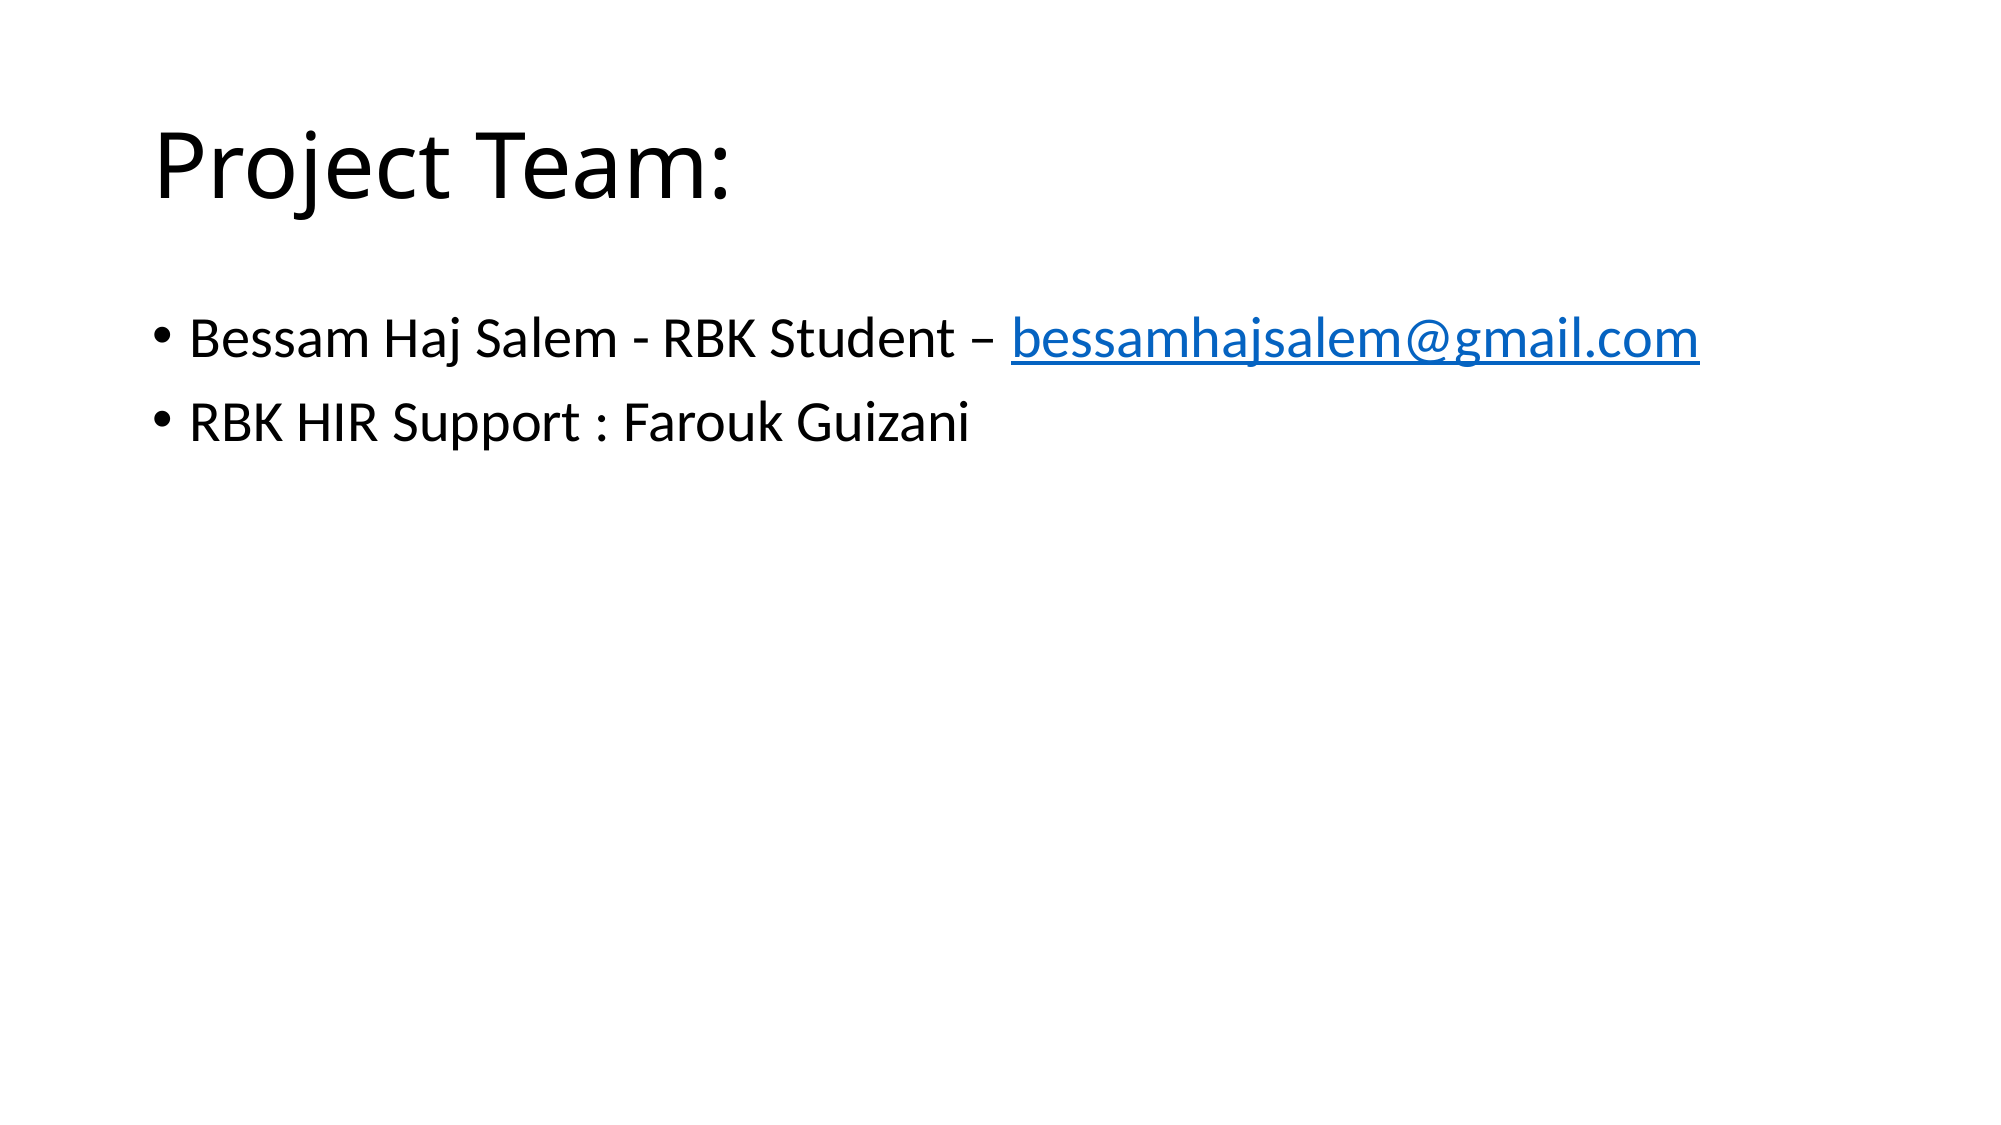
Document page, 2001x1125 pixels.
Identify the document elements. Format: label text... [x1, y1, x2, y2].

list Bessam Haj Salem - RBK Student – bessamhajsalem@gmail.com RBK HIR Support : Farouk Guizani [137, 299, 1863, 1014]
title Project Team: [137, 59, 1863, 278]
